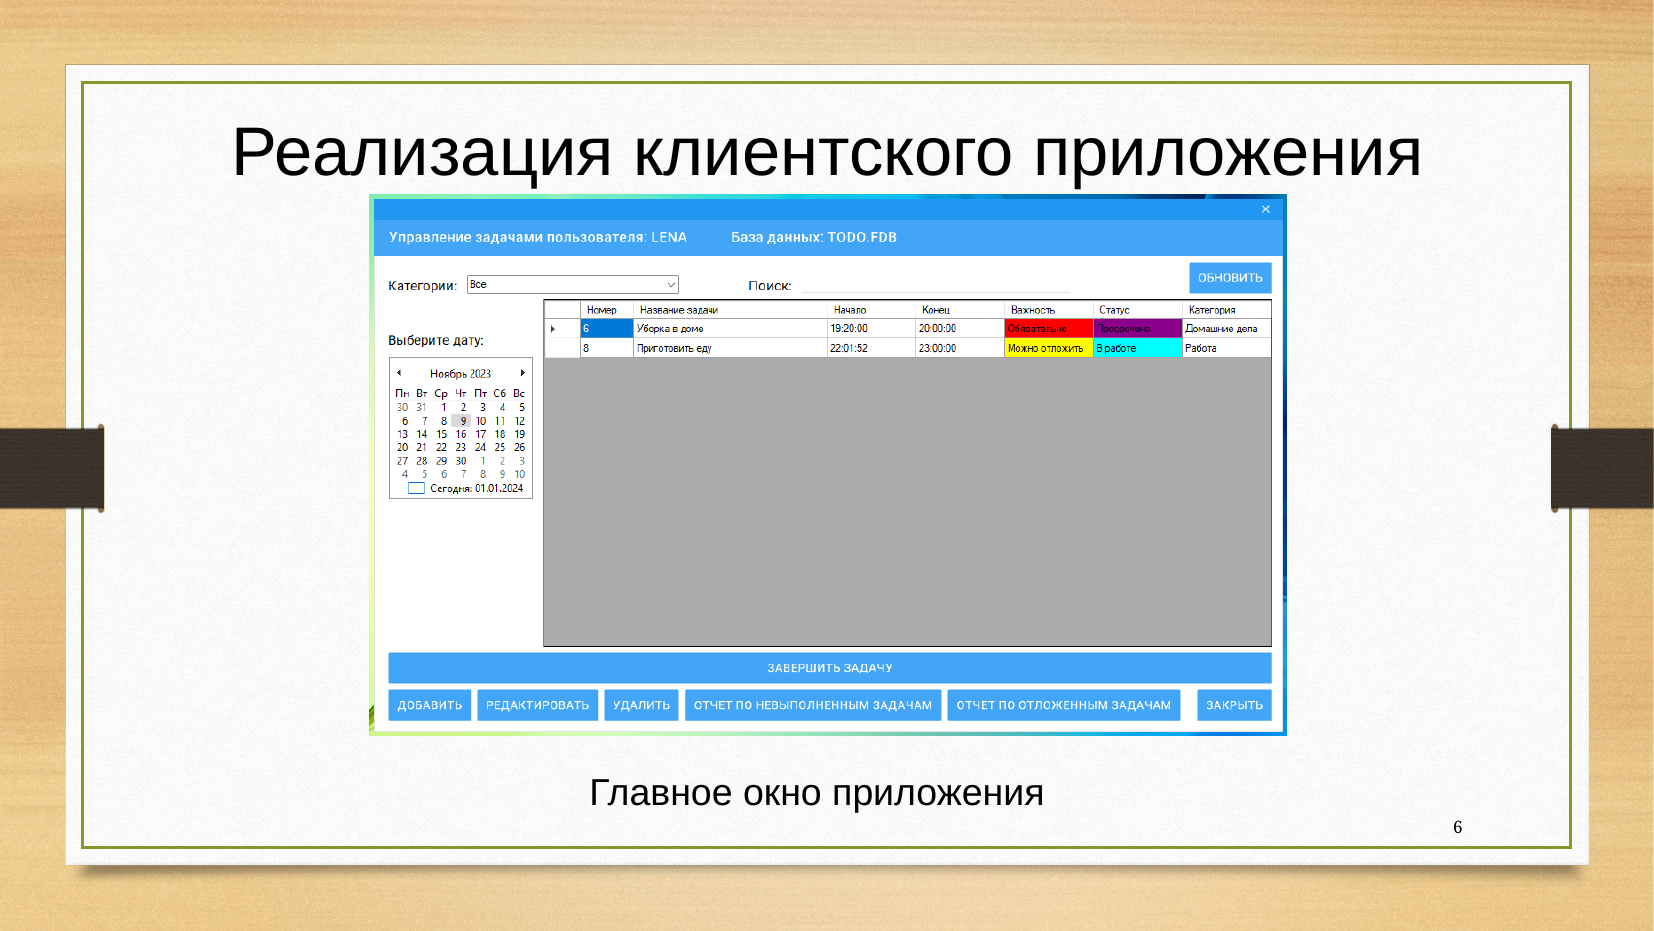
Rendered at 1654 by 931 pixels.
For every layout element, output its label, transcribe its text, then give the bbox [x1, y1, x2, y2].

title Реализация клиентского приложения [101, 108, 1555, 188]
text_box Главное окно приложения [574, 760, 1060, 821]
slide_number 6 [1404, 809, 1478, 848]
picture [0, 0, 1654, 931]
